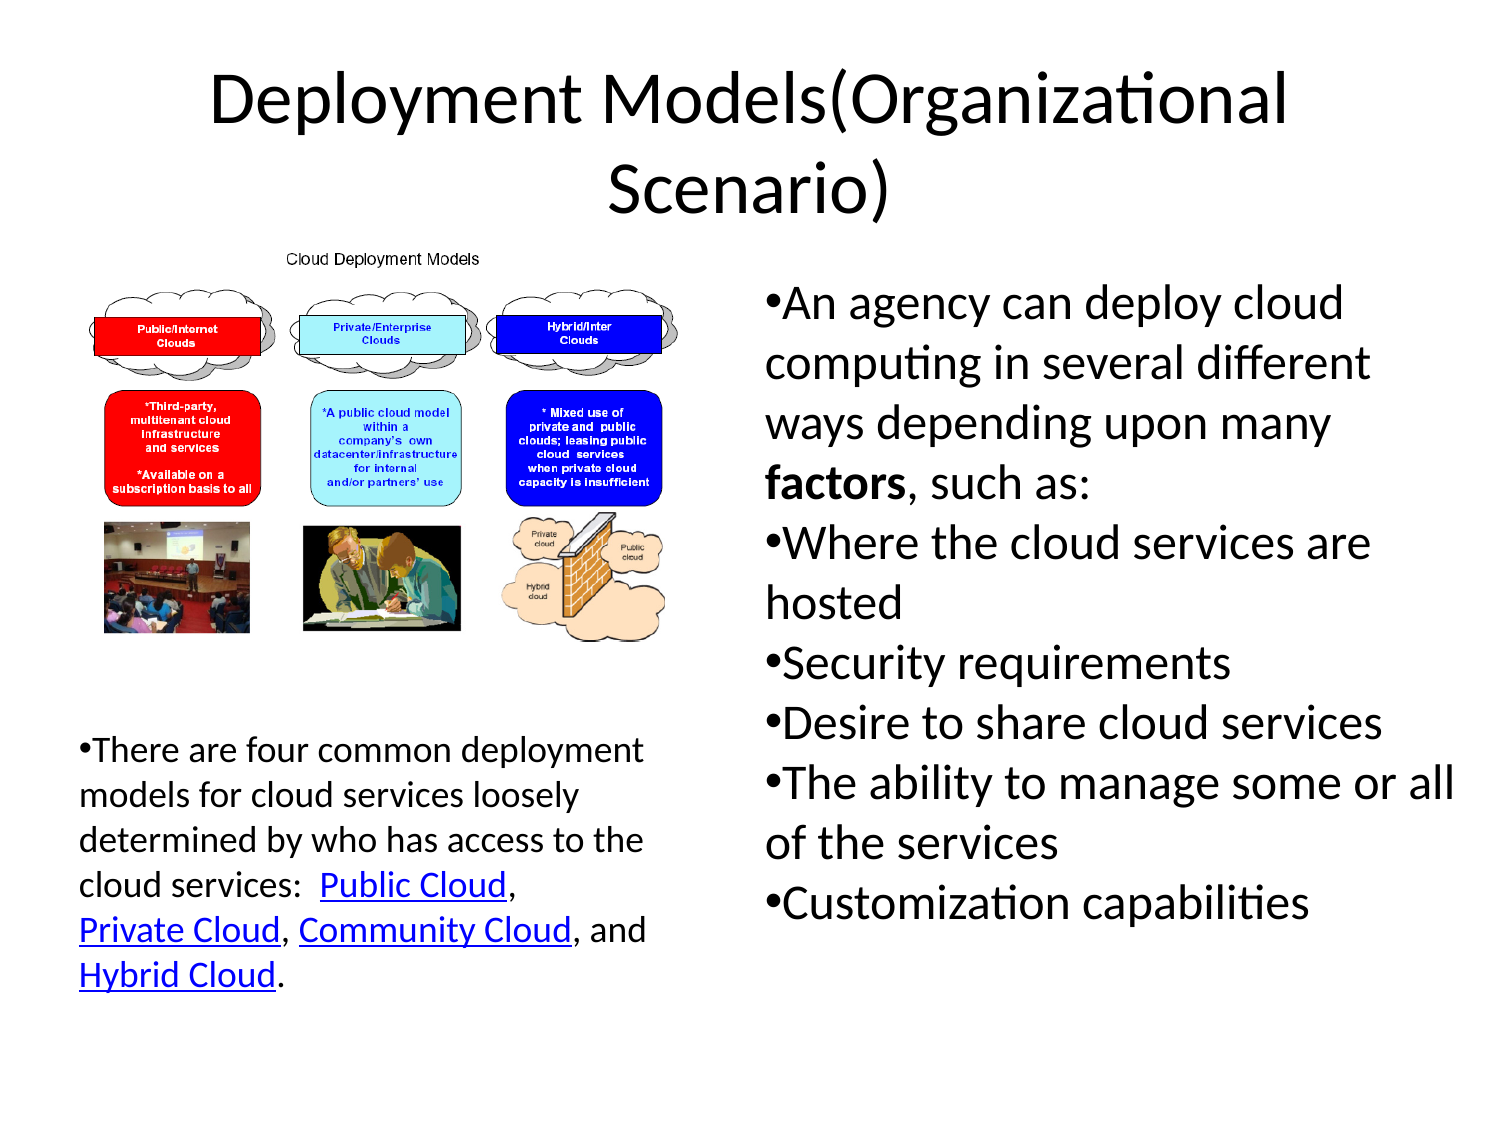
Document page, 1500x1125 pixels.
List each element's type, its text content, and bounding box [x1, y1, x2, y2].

text_box An agency can deploy cloud computing in several different ways depending upon many factors, such as: Where the cloud services are hosted Security requirements Desire to share cloud services The ability to manage some or all of the services Customization capabilities [749, 262, 1480, 959]
text_box There are four common deployment models for cloud services loosely determined by who has access to the cloud services: Public Cloud, Private Cloud, Community Cloud, and Hybrid Cloud. [64, 717, 666, 1003]
picture [6, 228, 723, 658]
text_box Deployment Models(Organizational Scenario) [75, 45, 1425, 233]
